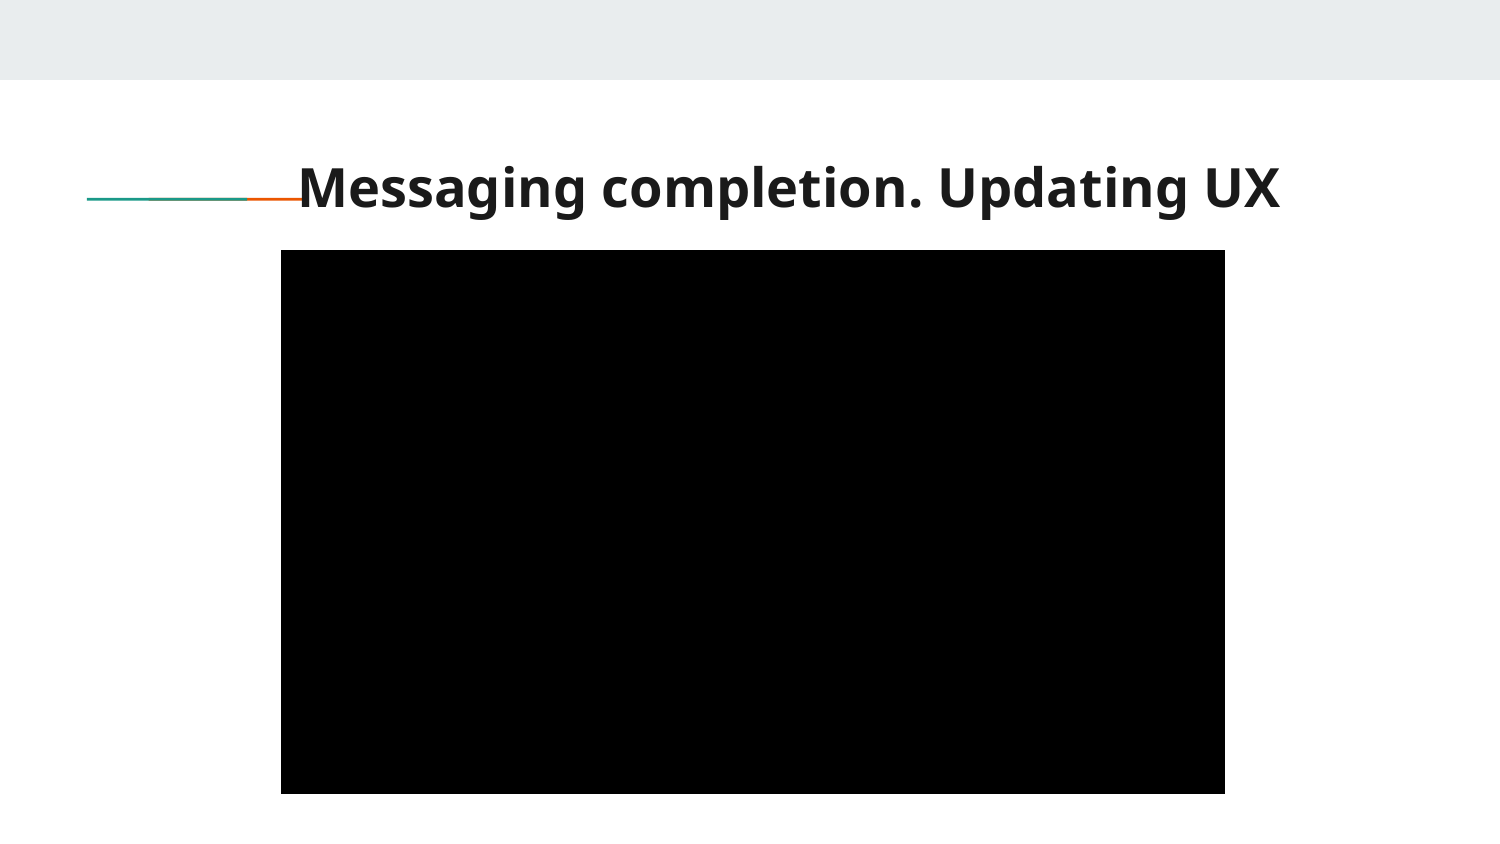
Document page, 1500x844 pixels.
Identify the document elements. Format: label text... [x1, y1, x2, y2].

picture [281, 250, 1225, 794]
title Messaging completion. Updating UX [281, 138, 1381, 251]
